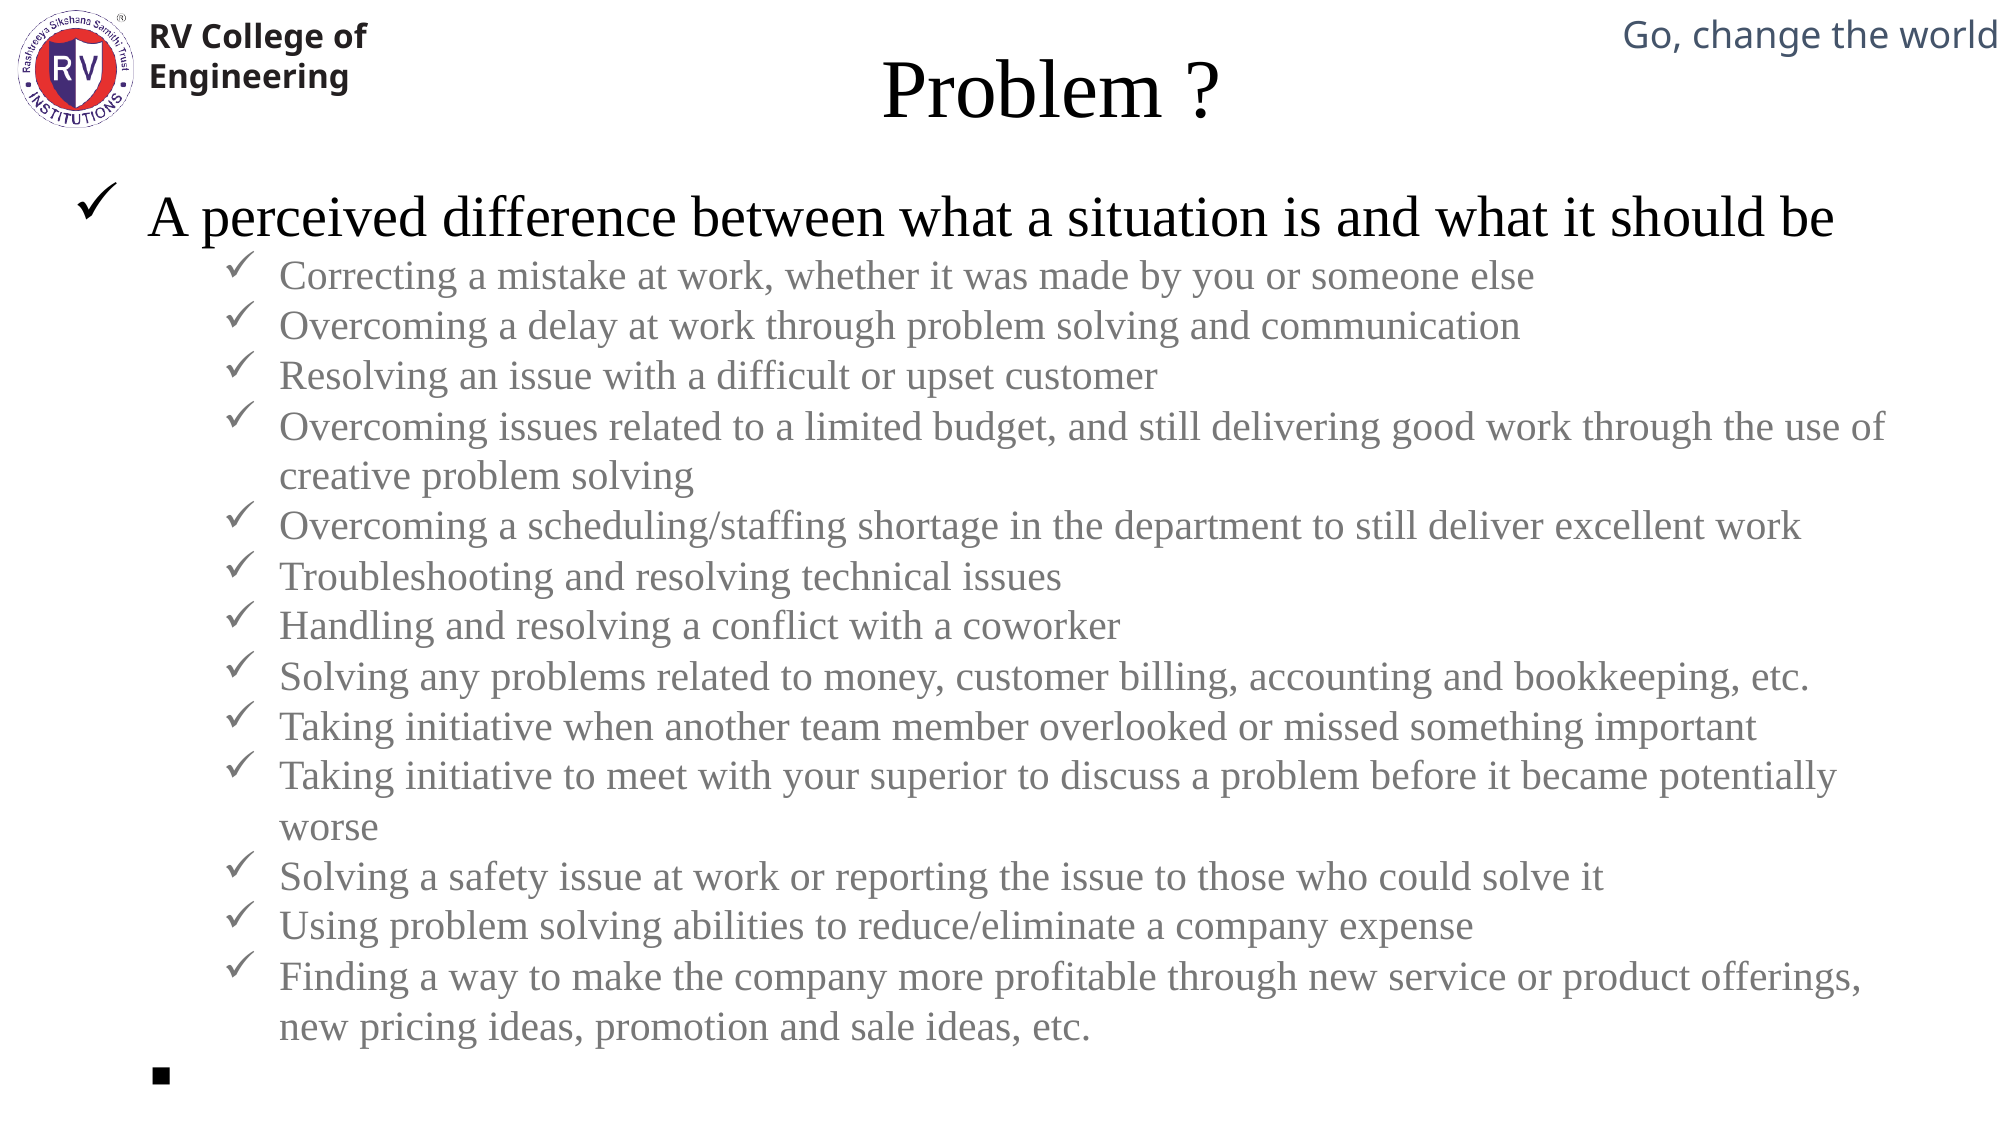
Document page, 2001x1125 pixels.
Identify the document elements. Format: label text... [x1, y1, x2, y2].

picture [17, 10, 134, 128]
text_box Problem ? [678, 27, 1424, 142]
text_box A perceived difference between what a situation is and what it should be Correcting a mistake at work, whether it was made by you or someone else Overcoming a delay at work through problem solving and communication Resolving an issue with a difficult or upset customer Overcoming issues related to a limited budget, and still delivering good work through the use of creative problem solving Overcoming a scheduling/staffing shortage in the department to still deliver excellent work Troubleshooting and resolving technical issues Handling and resolving a conflict with a coworker Solving any problems related to money, customer billing, accounting and bookkeeping, etc. Taking initiative when another team member overlooked or missed something important Taking initiative to meet with your superior to discuss a problem before it became potentially worse Solving a safety issue at work or reporting the issue to those who could solve it Using problem solving abilities to reduce/eliminate a company expense Finding a way to make the company more profitable through new service or product offerings, new pricing ideas, promotion and sale ideas, etc. [58, 170, 1942, 1125]
text_box Mechanical Engineering Department [735, 45, 2000, 241]
